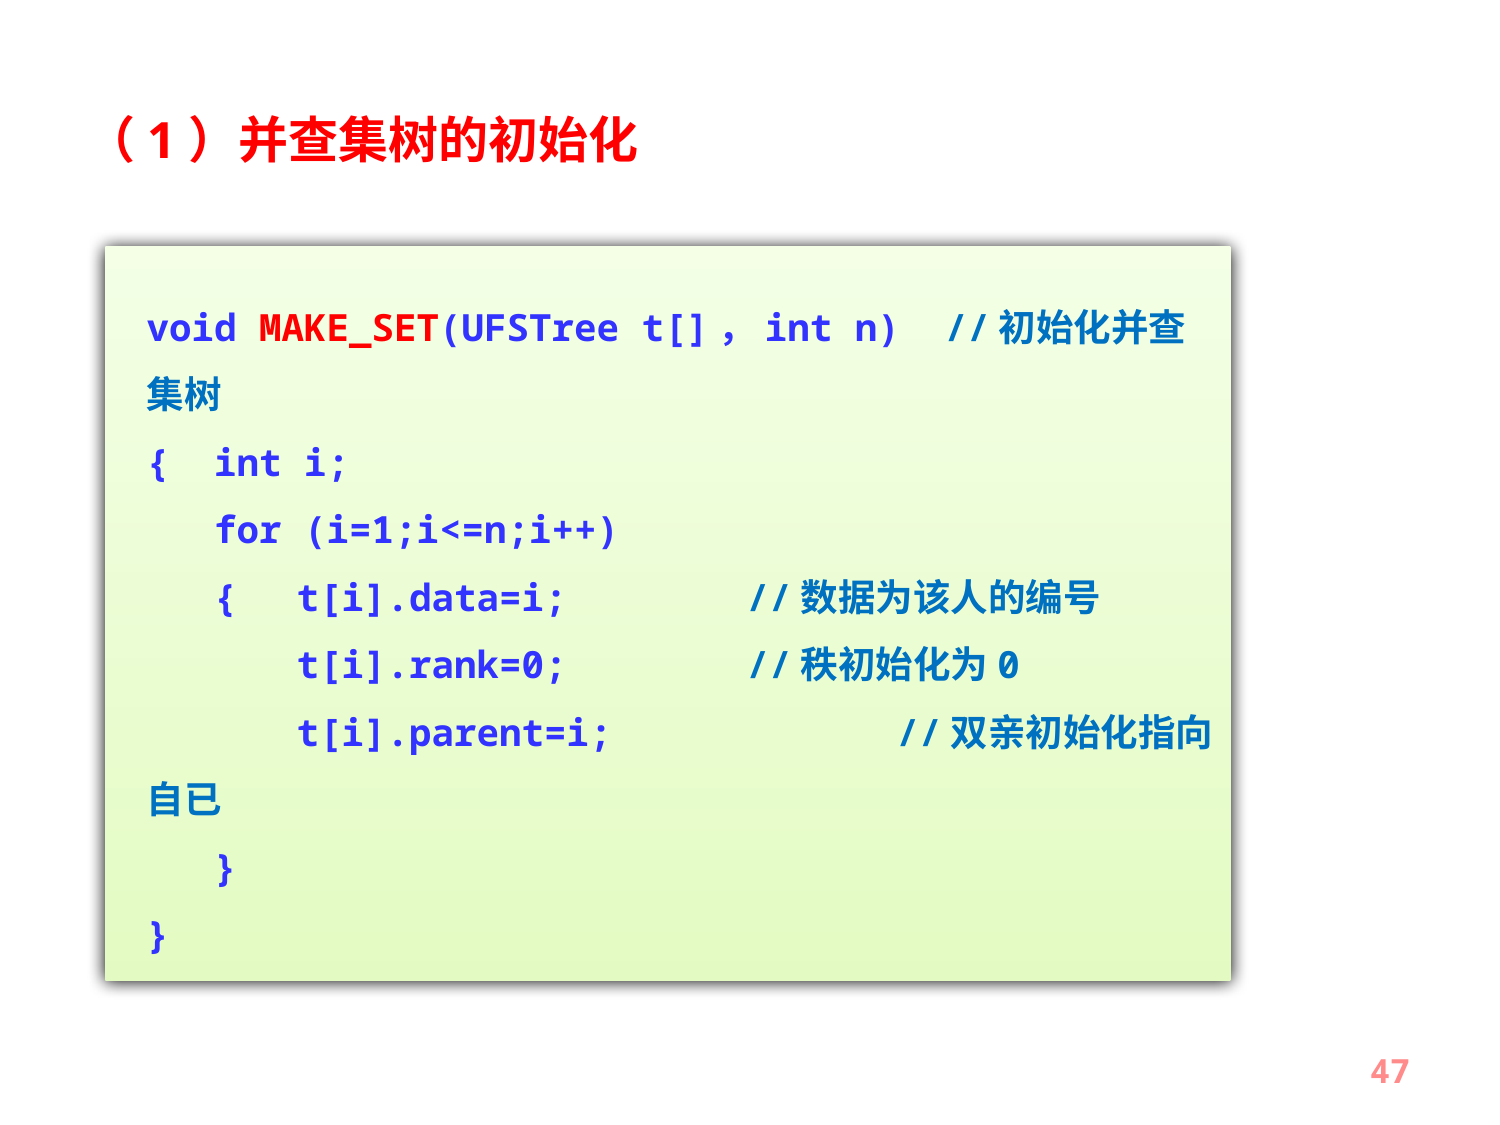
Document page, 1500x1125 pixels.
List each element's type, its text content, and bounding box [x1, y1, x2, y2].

slide_number 47 [1074, 1042, 1425, 1103]
text_box （1）并查集树的初始化 [70, 100, 692, 176]
text_box void MAKE_SET(UFSTree t[]，int n) //初始化并查集树 { int i; for (i=1;i<=n;i++) { t[i].data=i; //数据为该人的编号 t[i].rank=0; //秩初始化为0 t[i].parent=i; //双亲初始化指向自已 } } [105, 245, 1231, 981]
